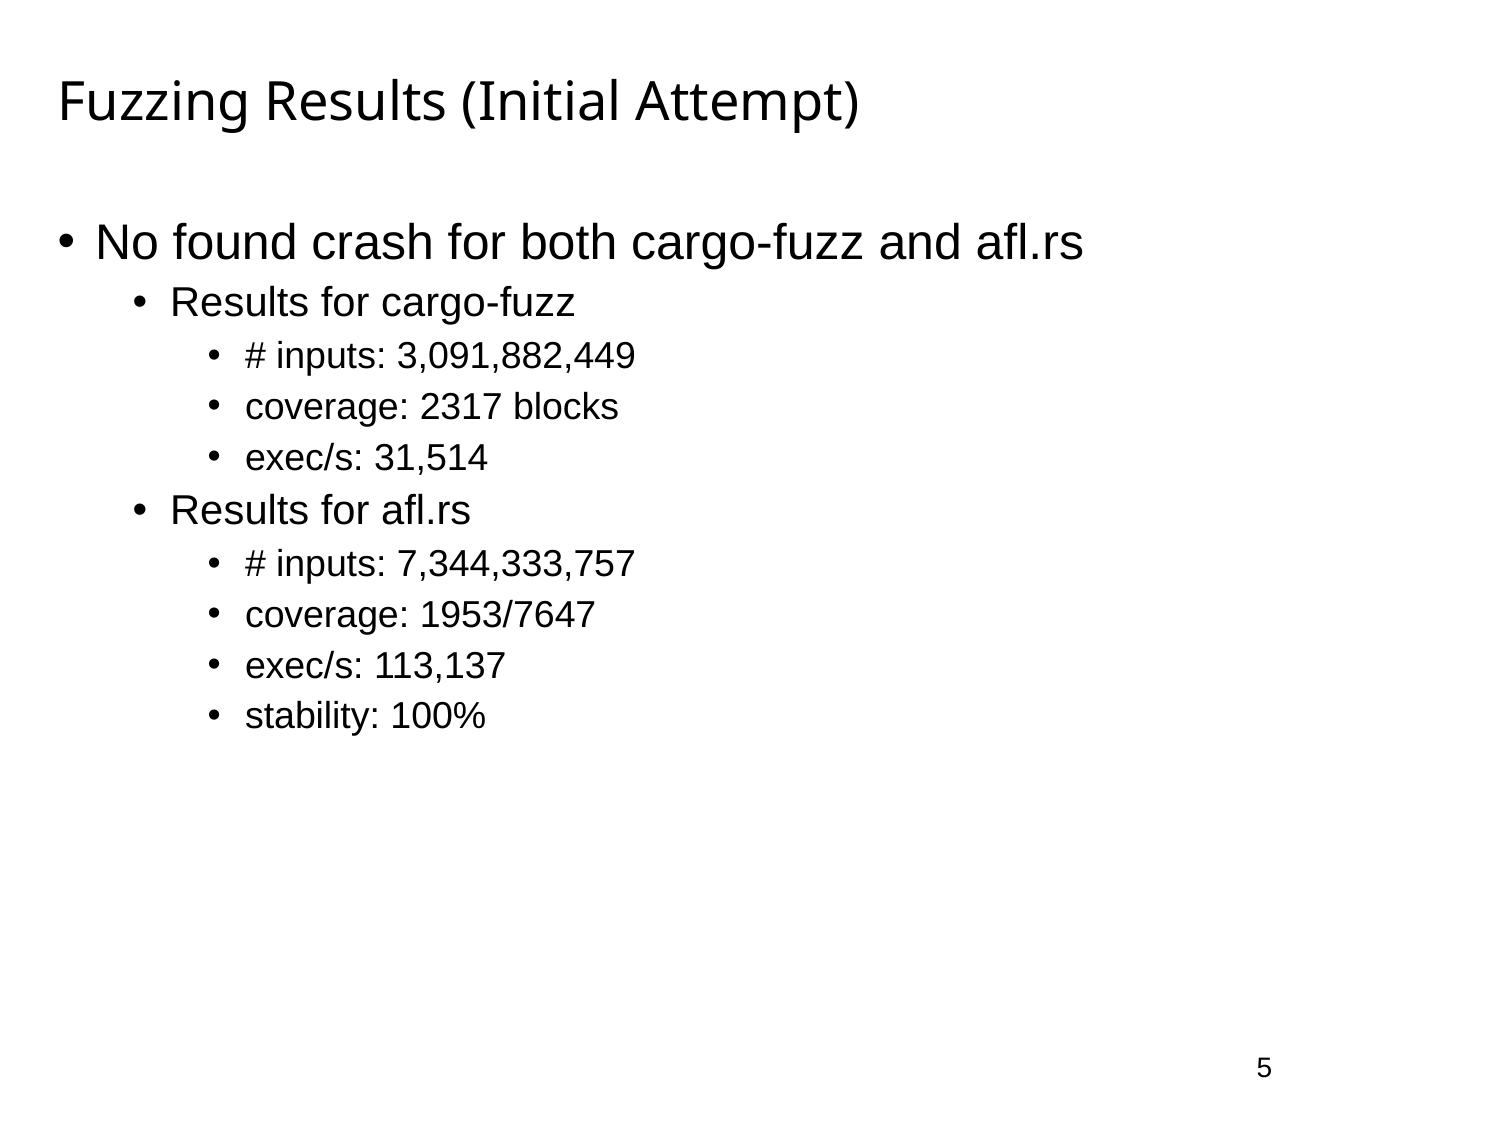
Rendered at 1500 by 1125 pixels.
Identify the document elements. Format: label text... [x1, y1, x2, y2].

list No found crash for both cargo-fuzz and afl.rs Results for cargo-fuzz # inputs: 3,091,882,449 coverage: 2317 blocks exec/s: 31,514 Results for afl.rs # inputs: 7,344,333,757 coverage: 1953/7647 exec/s: 113,137 stability: 100% [42, 208, 1459, 1015]
title Fuzzing Results (Initial Attempt) [42, 25, 1459, 181]
